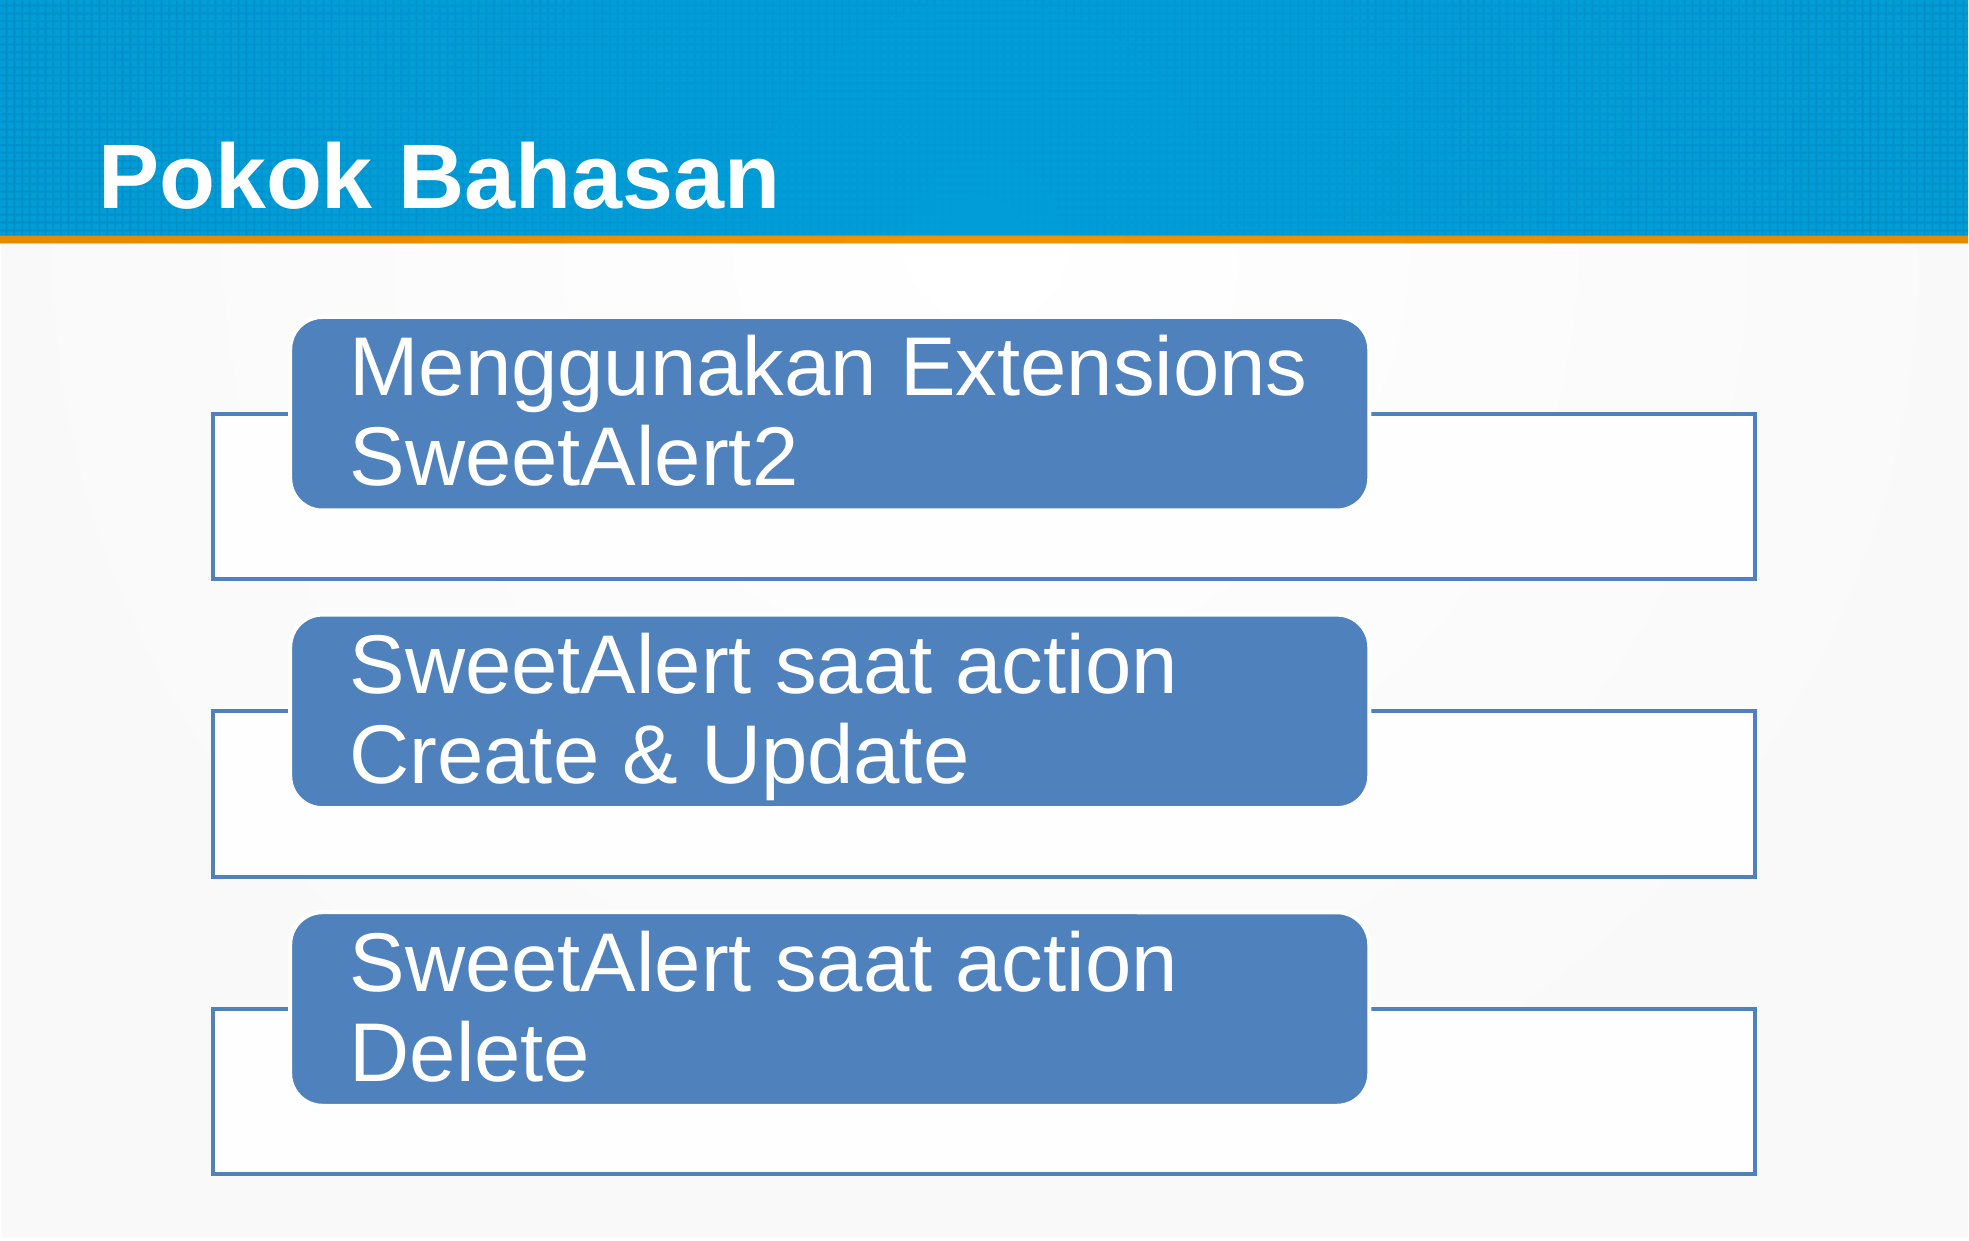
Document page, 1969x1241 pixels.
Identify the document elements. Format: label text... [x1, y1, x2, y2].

text_box Pokok Bahasan [98, 19, 1870, 227]
picture [0, 236, 1969, 1241]
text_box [212, 308, 1756, 1184]
